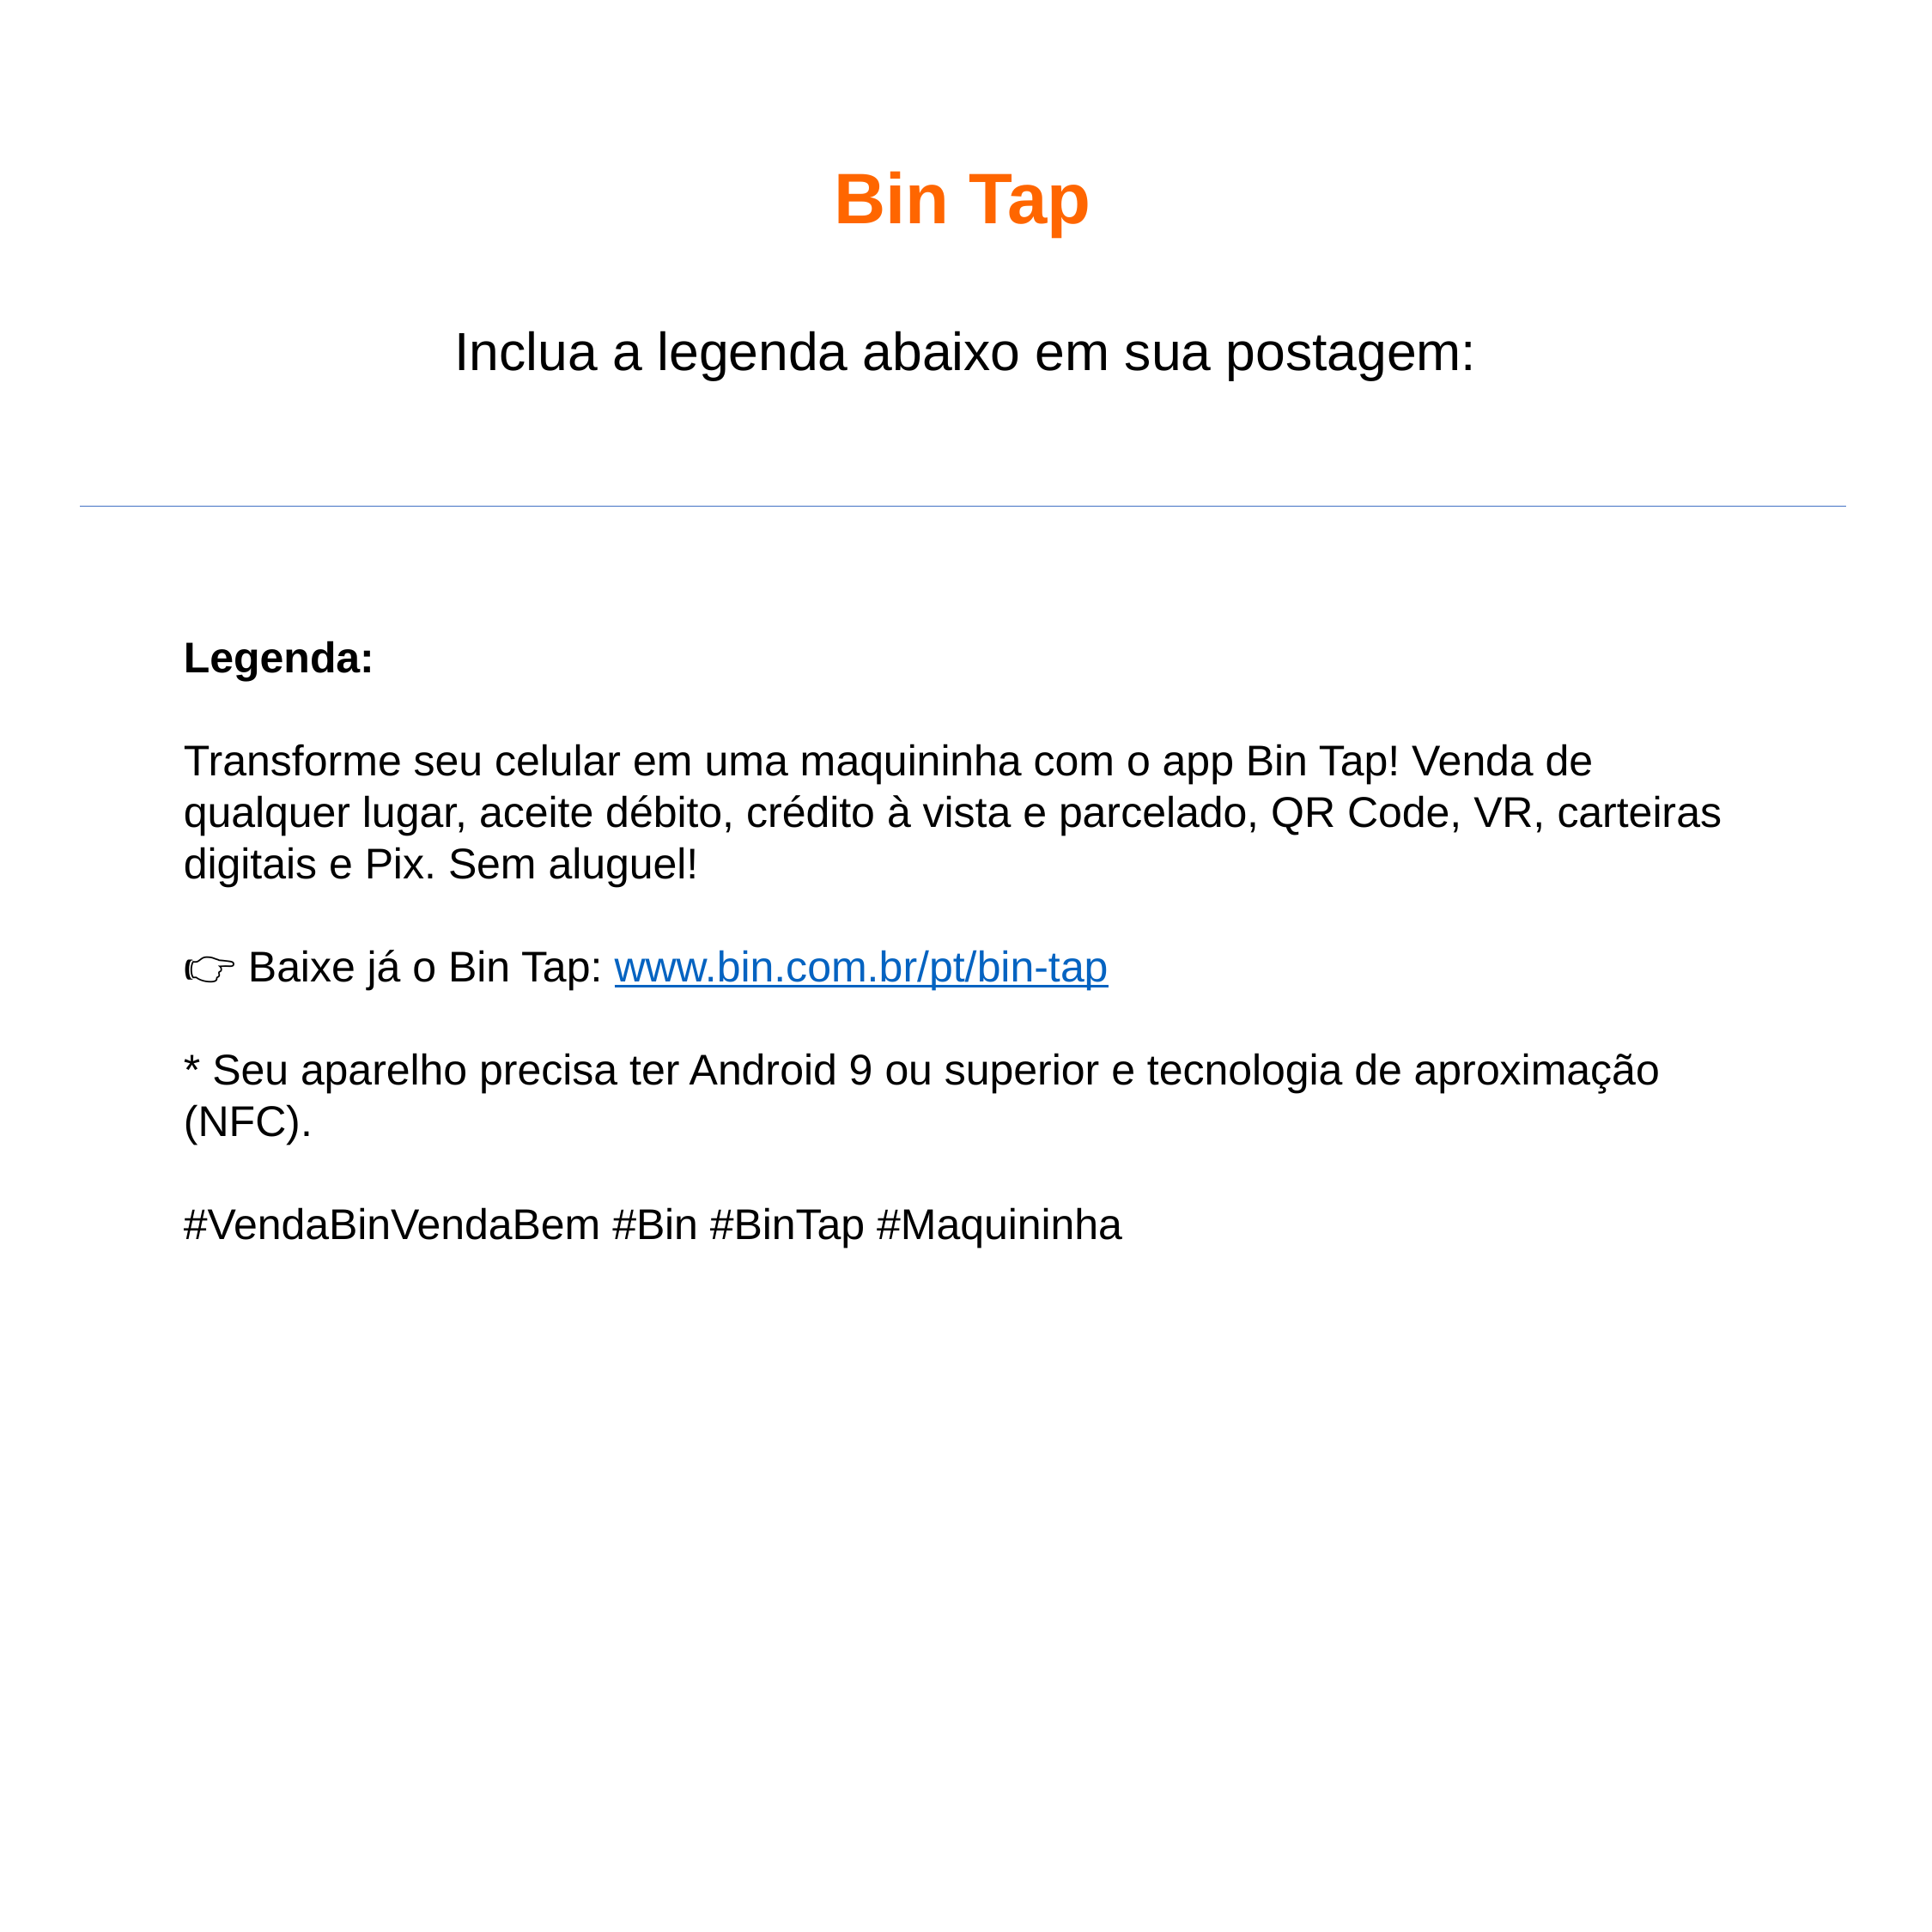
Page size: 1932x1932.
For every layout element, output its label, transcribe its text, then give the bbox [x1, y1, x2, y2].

text_box Bin Tap [250, 145, 1676, 245]
text_box Inclua a legenda abaixo em sua postagem: [307, 310, 1625, 387]
text_box Legenda: Transforme seu celular em uma maquininha com o app Bin Tap! Venda de qualquer lugar, aceite débito, crédito à vista e parcelado, QR Code, VR, carteiras digitais e Pix. Sem aluguel! 👉 Baixe já o Bin Tap: www.bin.com.br/pt/bin-tap * Seu aparelho precisa ter Android 9 ou superior e tecnologia de aproximação (NFC). #VendaBinVendaBem #Bin #BinTap #Maquininha [170, 623, 1761, 1255]
